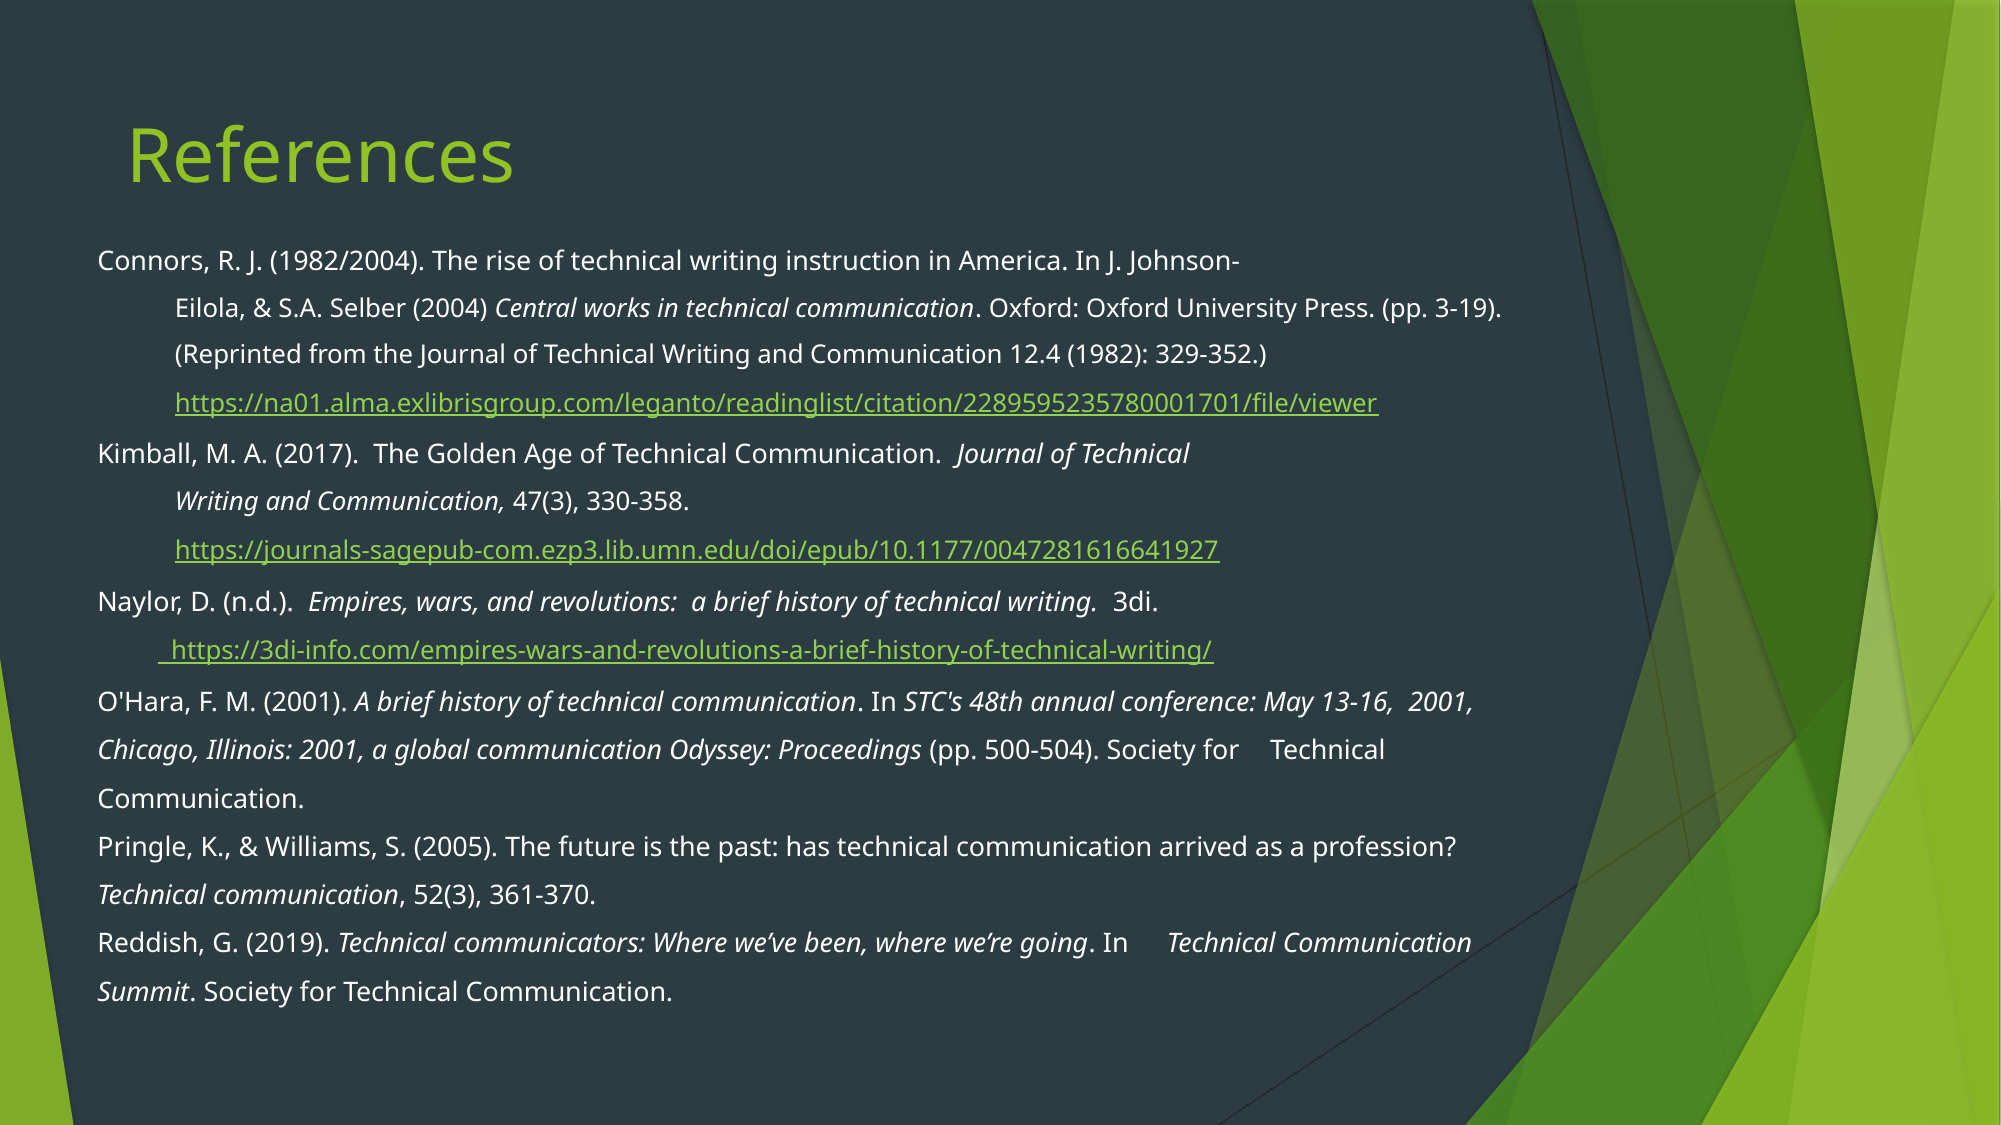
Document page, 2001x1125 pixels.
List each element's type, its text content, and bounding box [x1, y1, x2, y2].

title References [111, 99, 1522, 220]
list Connors, R. J. (1982/2004). The rise of technical writing instruction in America. In J. Johnson- Eilola, & S.A. Selber (2004) Central works in technical communication. Oxford: Oxford University Press. (pp. 3-19). (Reprinted from the Journal of Technical Writing and Communication 12.4 (1982): 329-352.) https://na01.alma.exlibrisgroup.com/leganto/readinglist/citation/2289595235780001701/file/viewer Kimball, M. A. (2017). The Golden Age of Technical Communication. Journal of Technical Writing and Communication, 47(3), 330-358. https://journals-sagepub-com.ezp3.lib.umn.edu/doi/epub/10.1177/0047281616641927 Naylor, D. (n.d.). Empires, wars, and revolutions: a brief history of technical writing. 3di. https://3di-info.com/empires-wars-and-revolutions-a-brief-history-of-technical-writing/ O'Hara, F. M. (2001). A brief history of technical communication. In STC's 48th annual conference: May 13-16, 2001, Chicago, Illinois: 2001, a global communication Odyssey: Proceedings (pp. 500-504). Society for Technical Communication. Pringle, K., & Williams, S. (2005). The future is the past: has technical communication arrived as a profession? Technical communication, 52(3), 361-370. Reddish, G. (2019). Technical communicators: Where we’ve been, where we’re going. In Technical Communication Summit. Society for Technical Communication. [82, 220, 1584, 1035]
